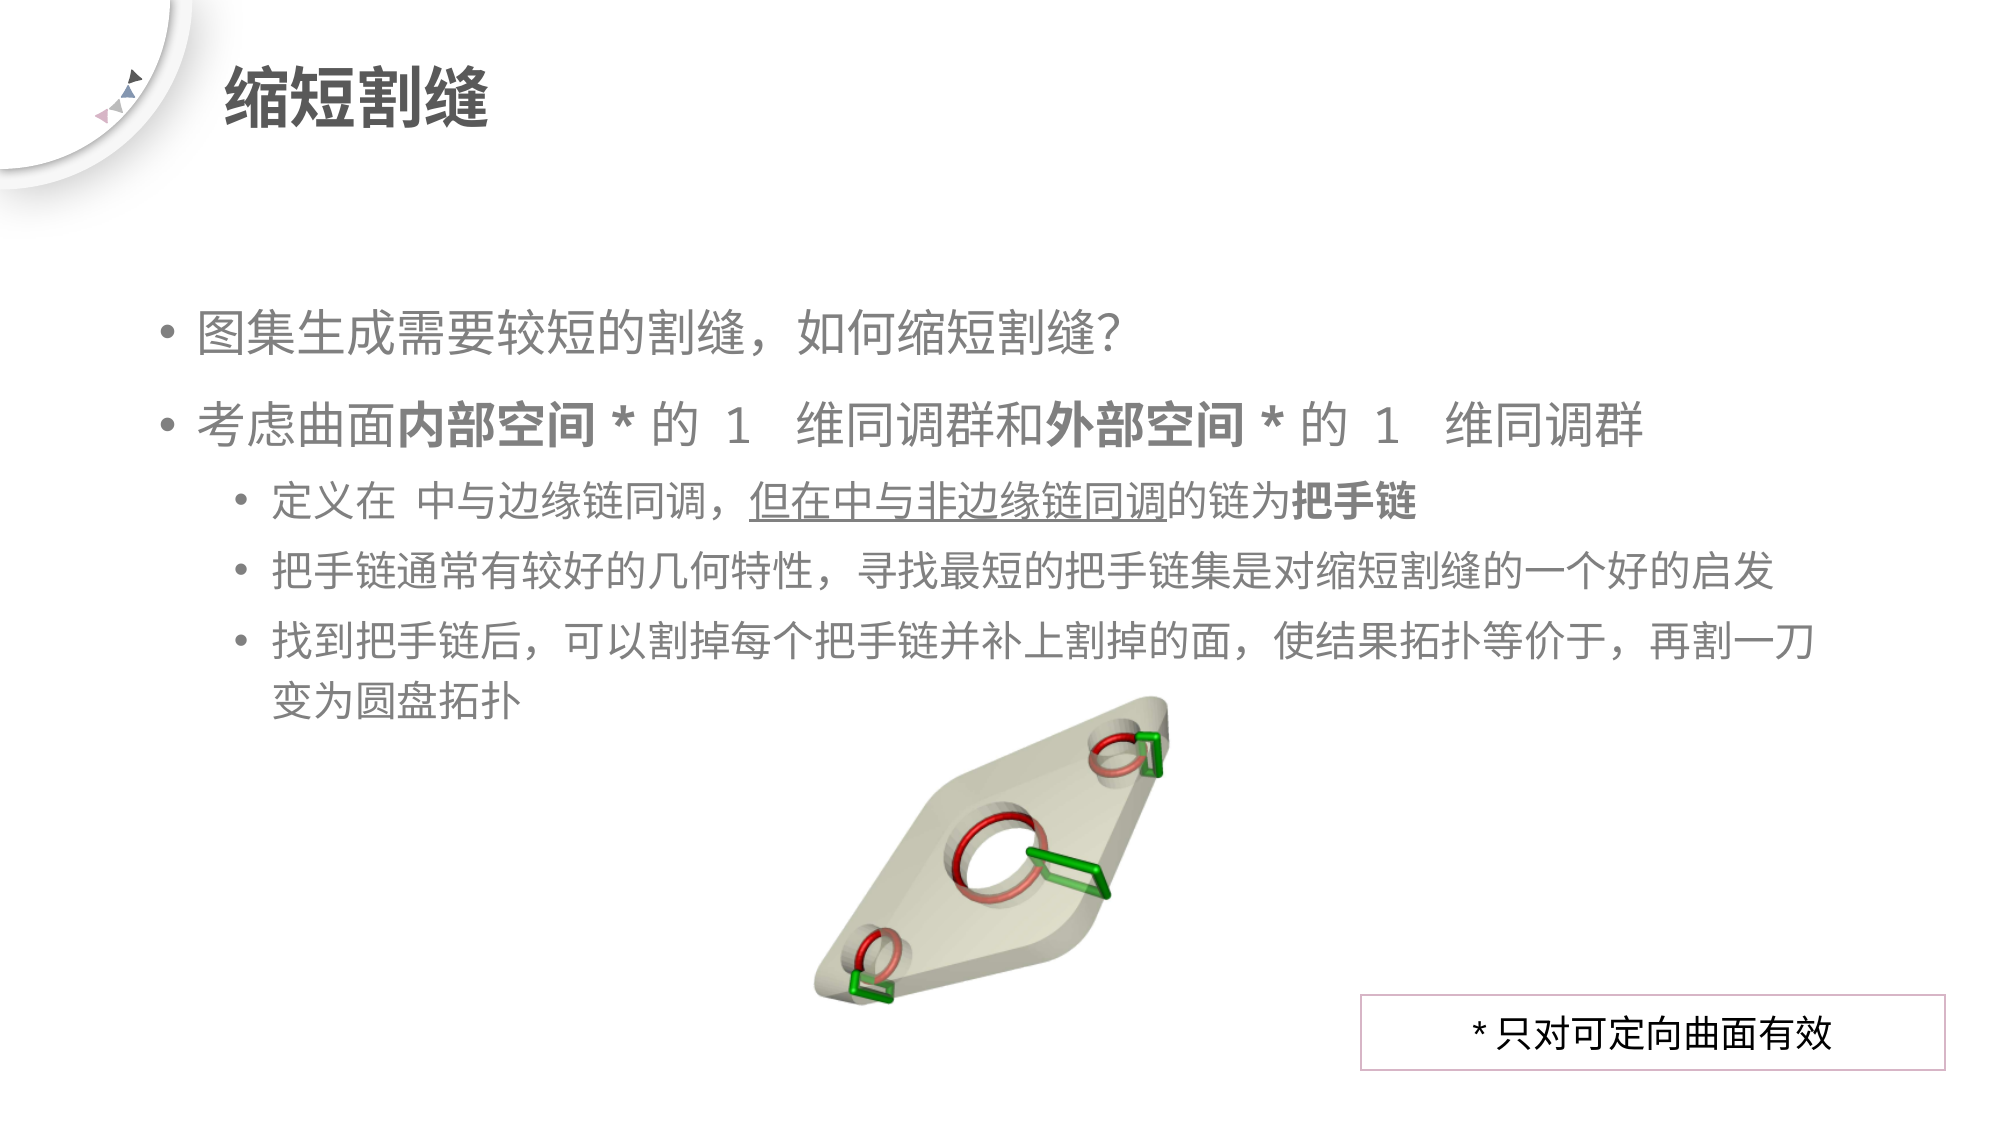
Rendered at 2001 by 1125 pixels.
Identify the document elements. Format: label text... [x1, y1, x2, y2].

text_box *只对可定向曲面有效 [1360, 994, 1946, 1071]
picture [751, 682, 1249, 1057]
title 缩短割缝 [208, 45, 1812, 131]
